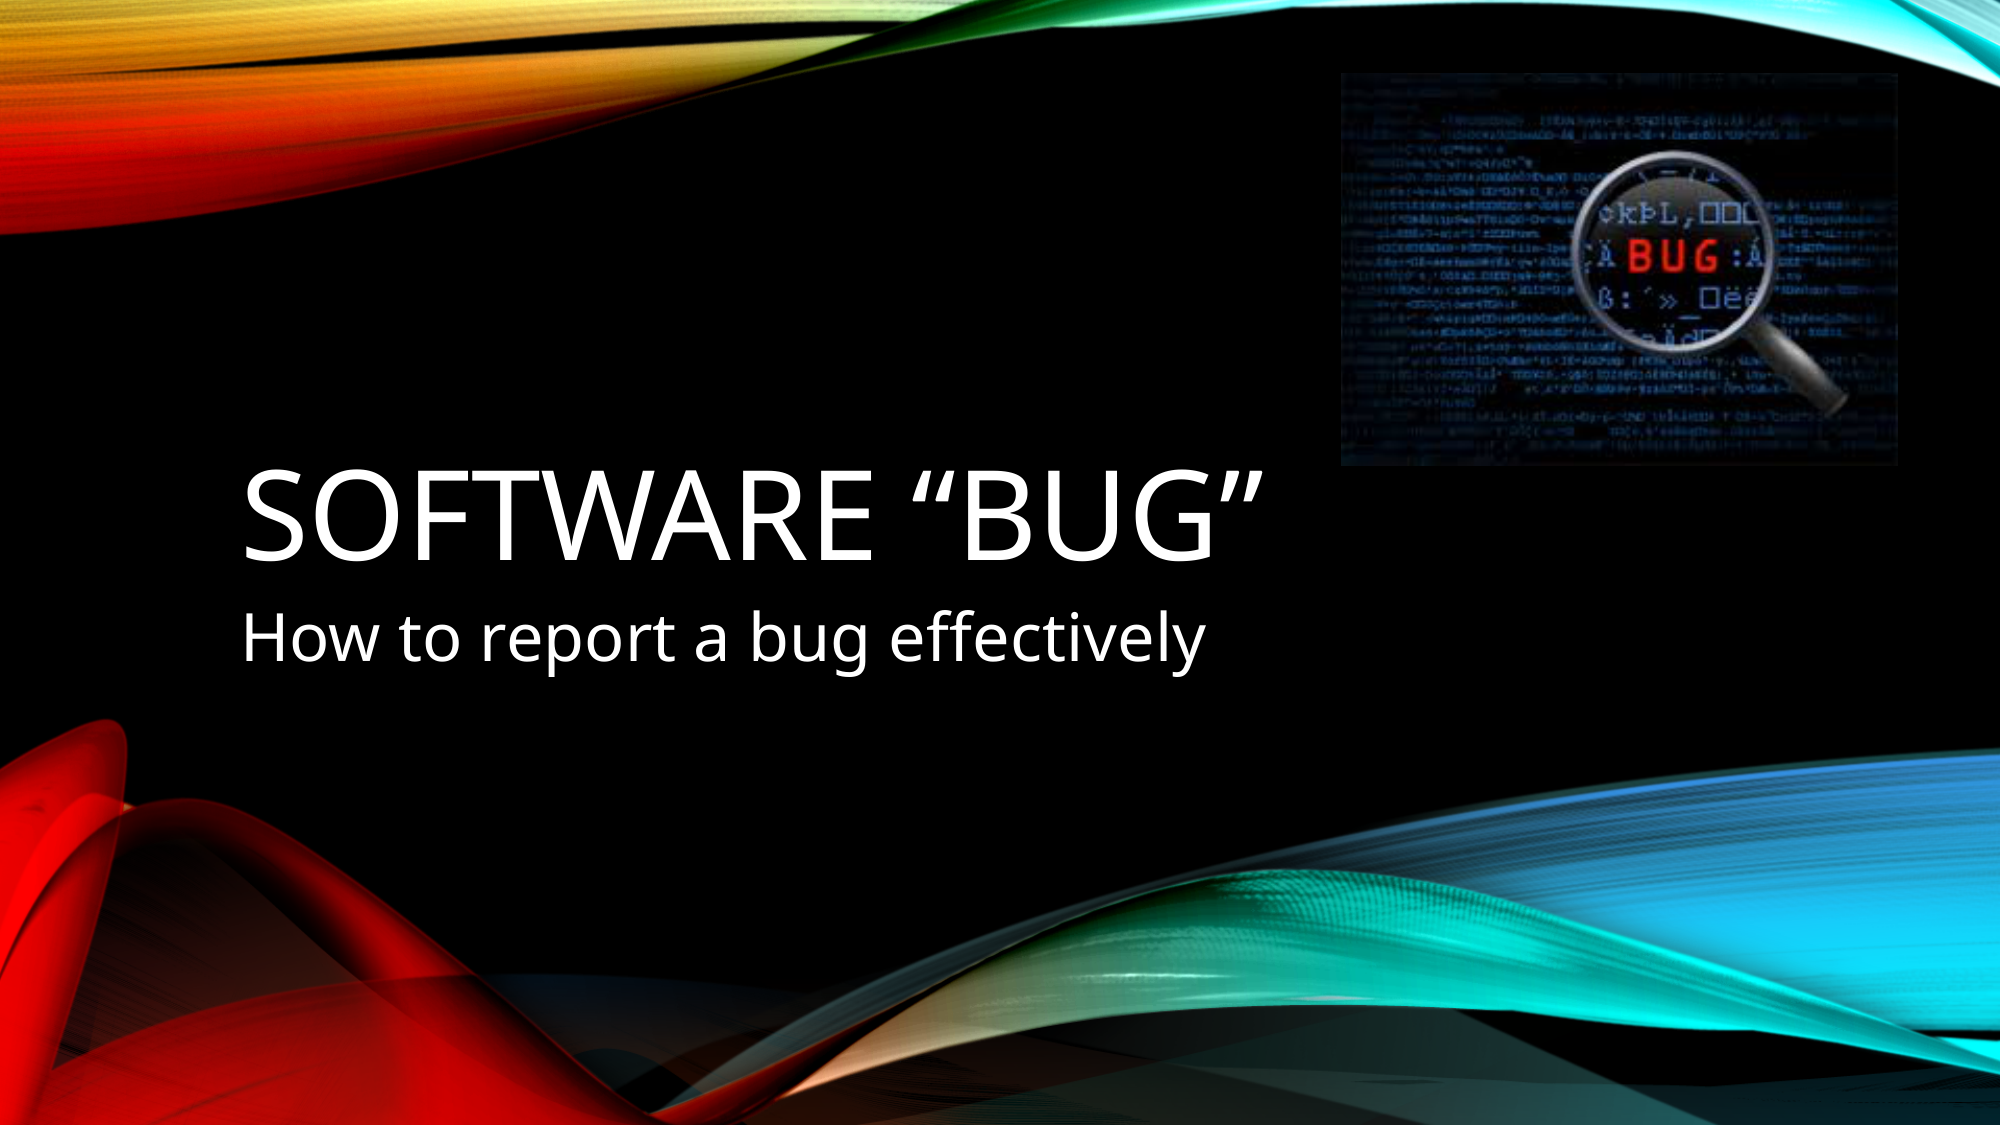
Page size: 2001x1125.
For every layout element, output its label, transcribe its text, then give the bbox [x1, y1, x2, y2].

picture [0, 0, 2000, 466]
subtitle How to report a bug effectively [225, 595, 1775, 709]
picture [0, 717, 2000, 1125]
title Software “Bug” [225, 295, 1775, 595]
